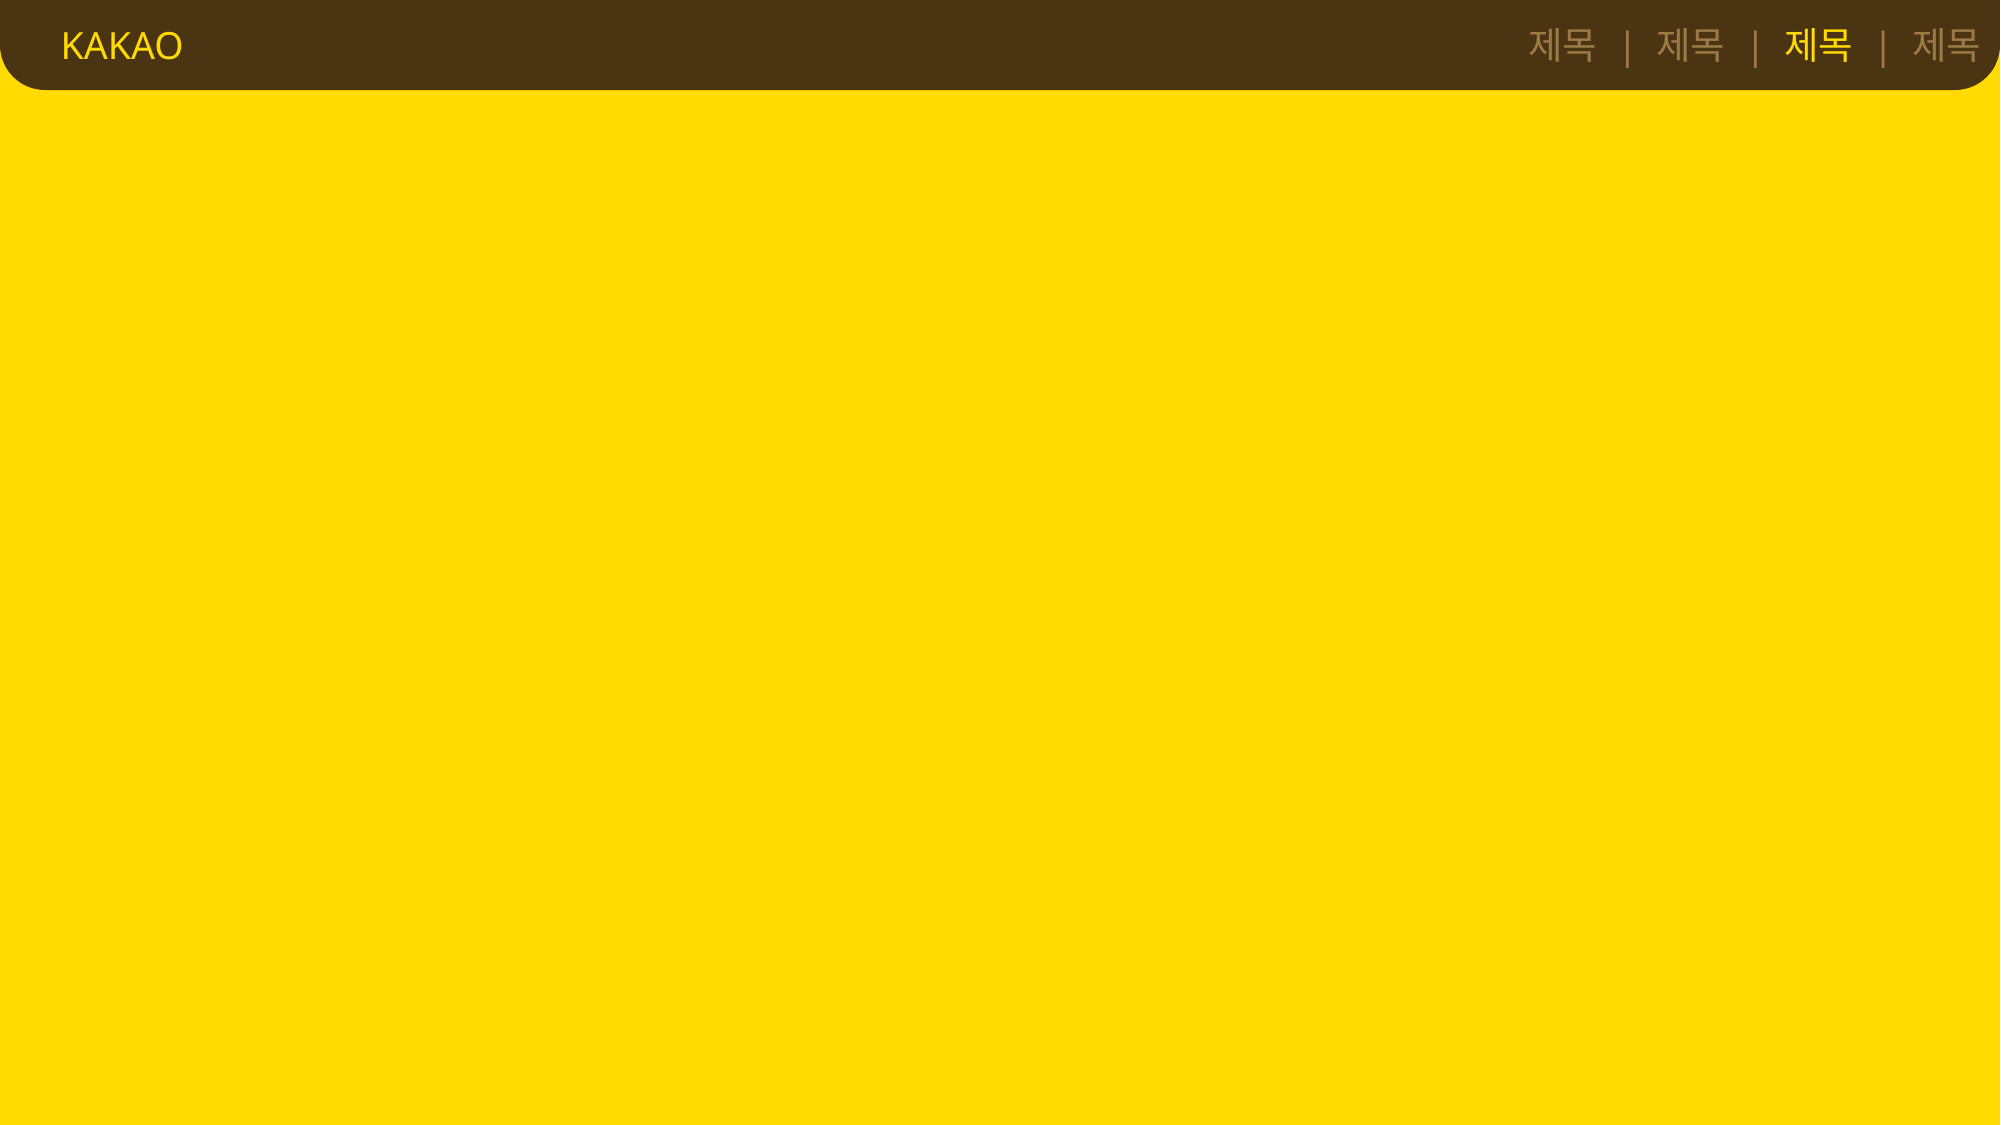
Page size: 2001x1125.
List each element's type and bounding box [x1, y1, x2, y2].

text_box [0, 90, 2000, 1125]
text_box [0, 0, 2000, 90]
